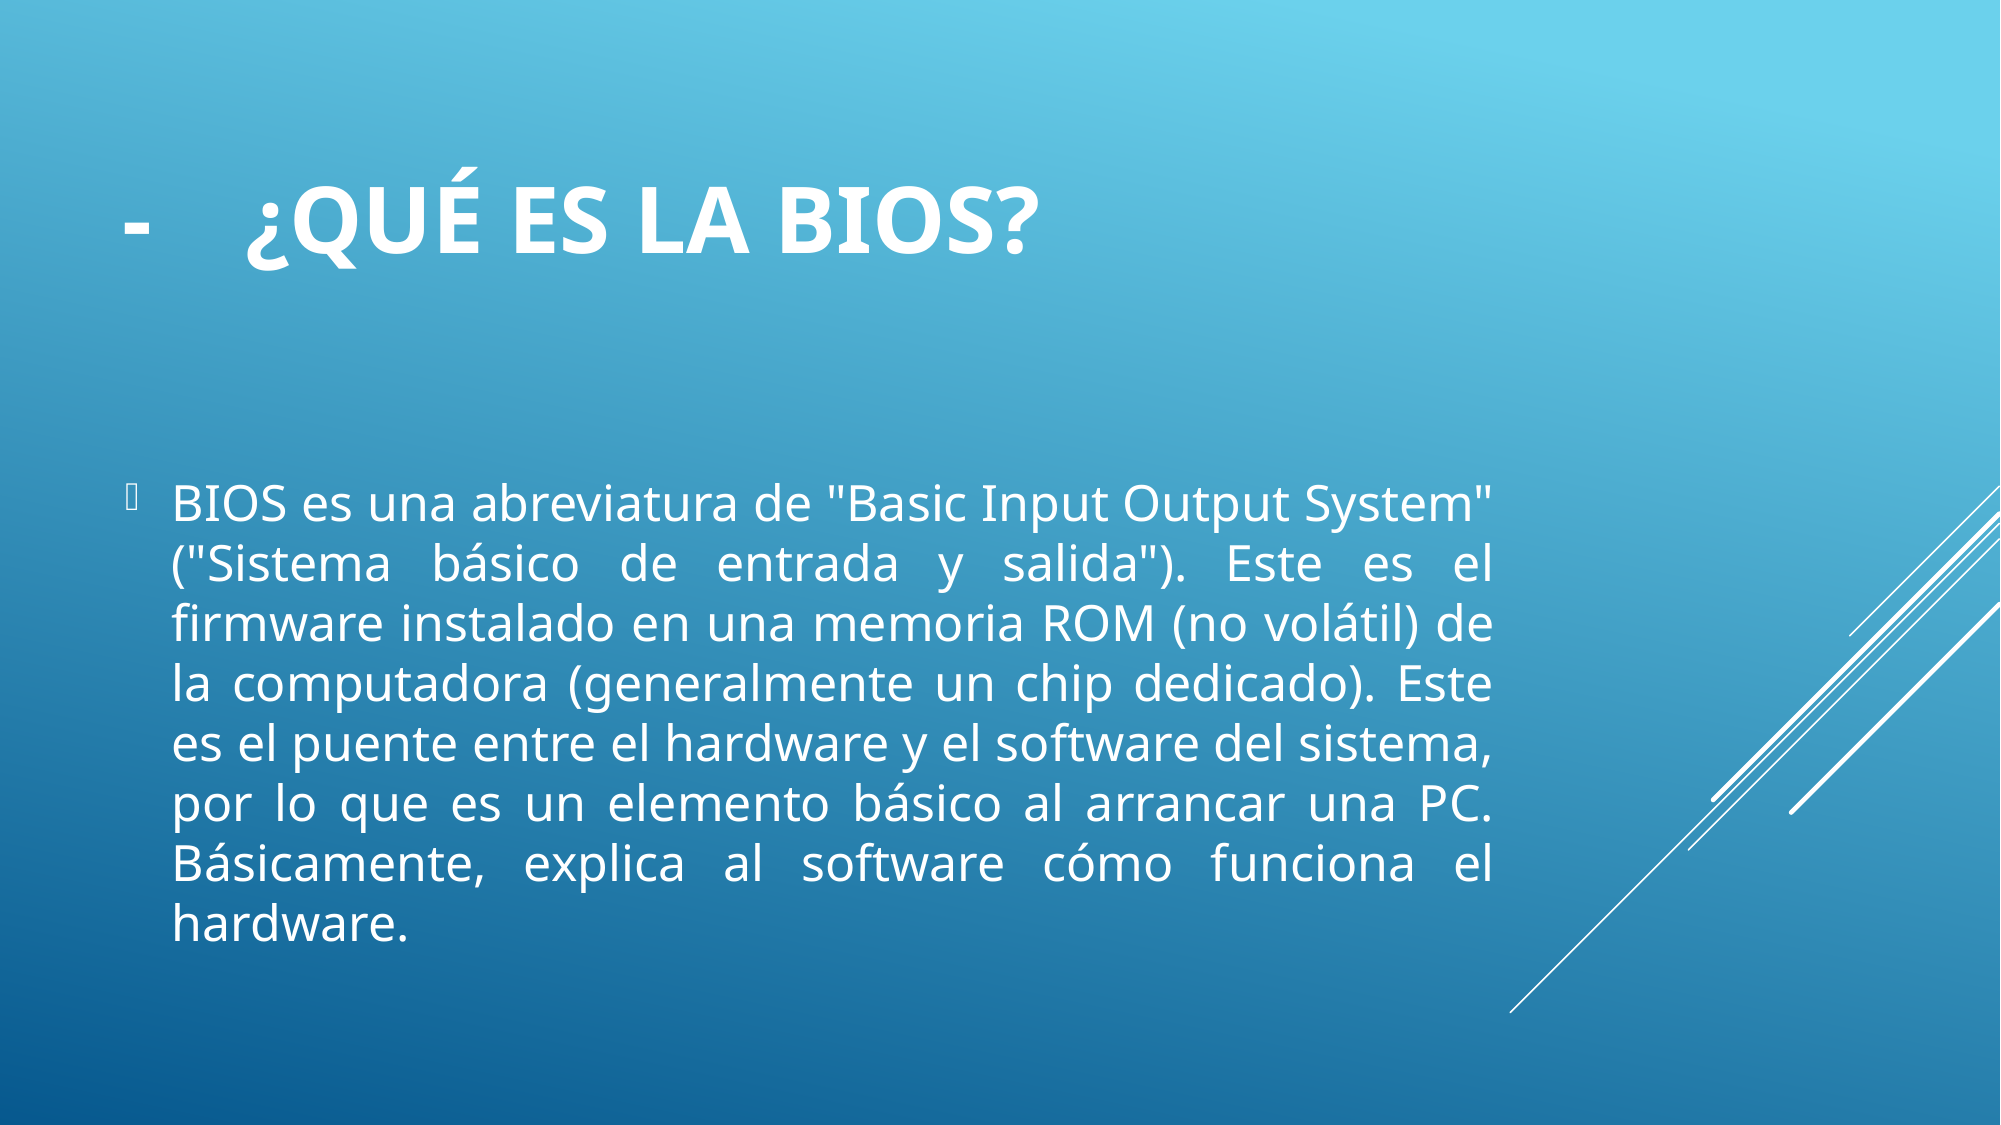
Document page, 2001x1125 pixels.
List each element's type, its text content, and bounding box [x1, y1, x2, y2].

list BIOS es una abreviatura de "Basic Input Output System" ("Sistema básico de entrada y salida"). Este es el firmware instalado en una memoria ROM (no volátil) de la computadora (generalmente un chip dedicado). Este es el puente entre el hardware y el software del sistema, por lo que es un elemento básico al arrancar una PC. Básicamente, explica al software cómo funciona el hardware. [109, 414, 1510, 1008]
title - ¿Qué es la BIOS? [107, 117, 1071, 316]
